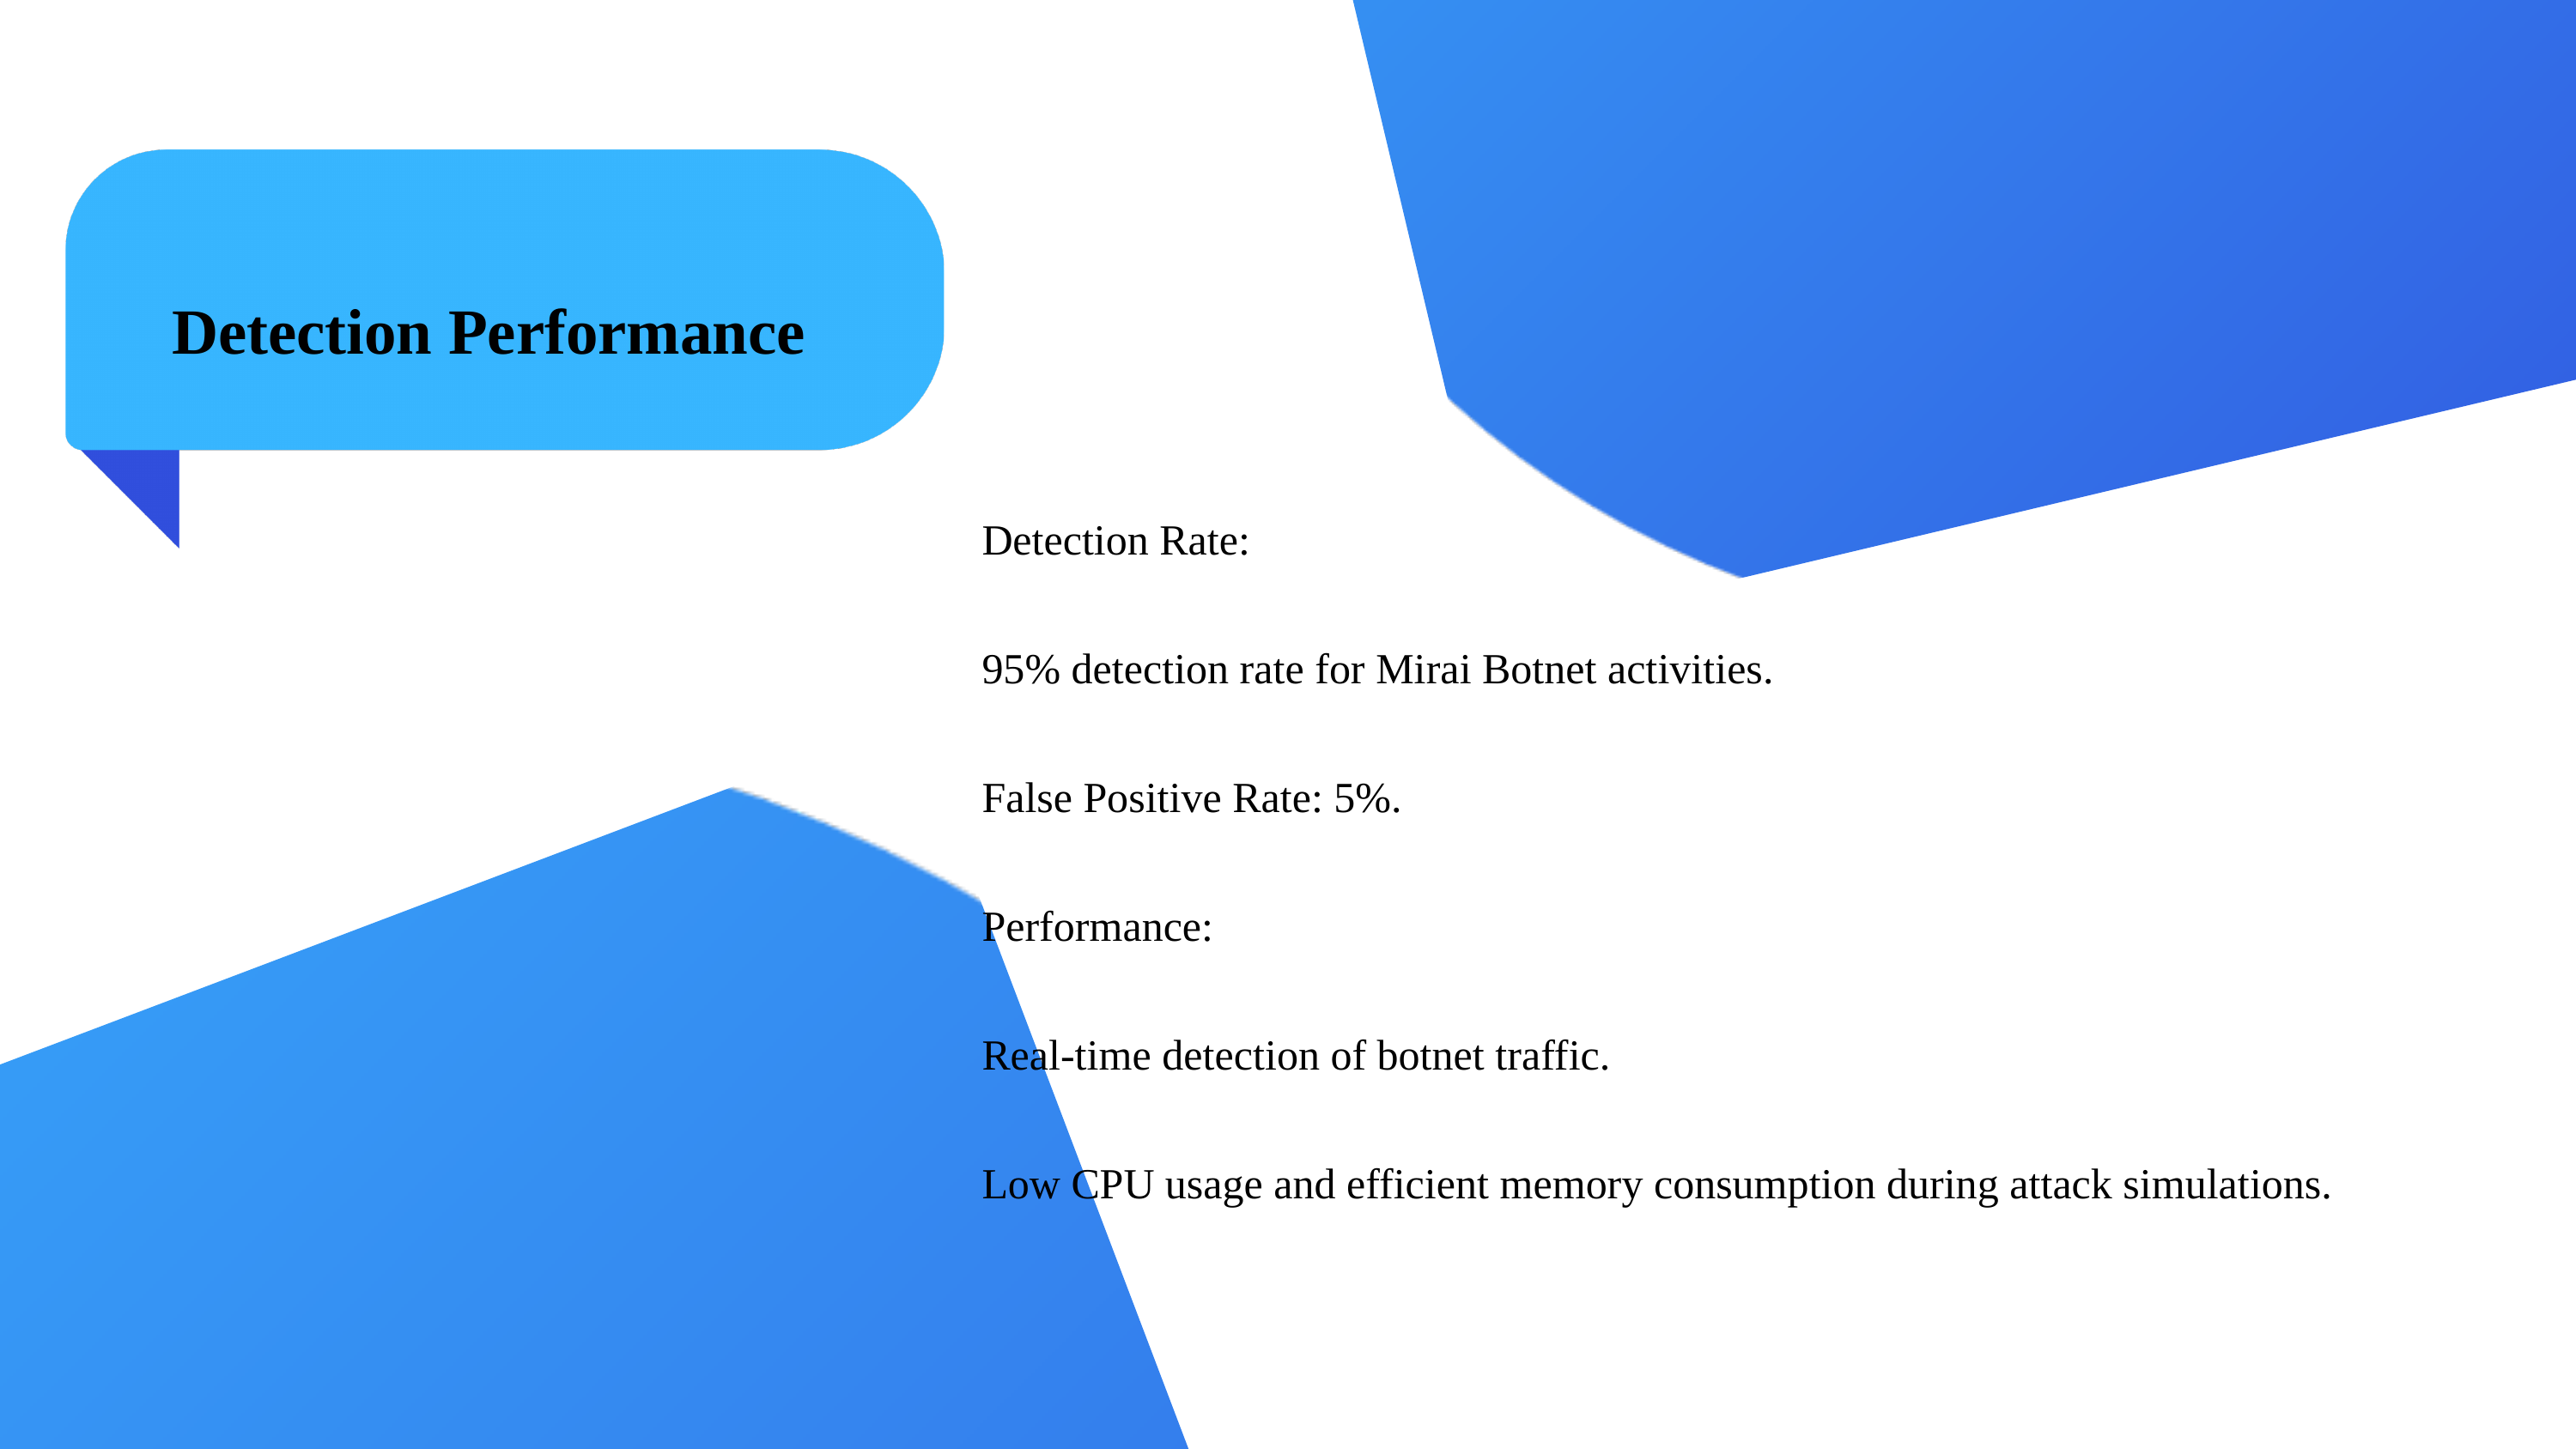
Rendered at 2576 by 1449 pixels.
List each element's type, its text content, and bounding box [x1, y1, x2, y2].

text_box [65, 149, 945, 549]
text_box Detection Performance [171, 173, 928, 367]
text_box Detection Rate: 95% detection rate for Mirai Botnet activities. False Positive Rate: 5%. Performance: Real-time detection of botnet traffic. Low CPU usage and efficient memory consumption during attack simulations. [969, 428, 2576, 1215]
text_box [0, 718, 1189, 1449]
text_box [1352, 0, 2576, 428]
